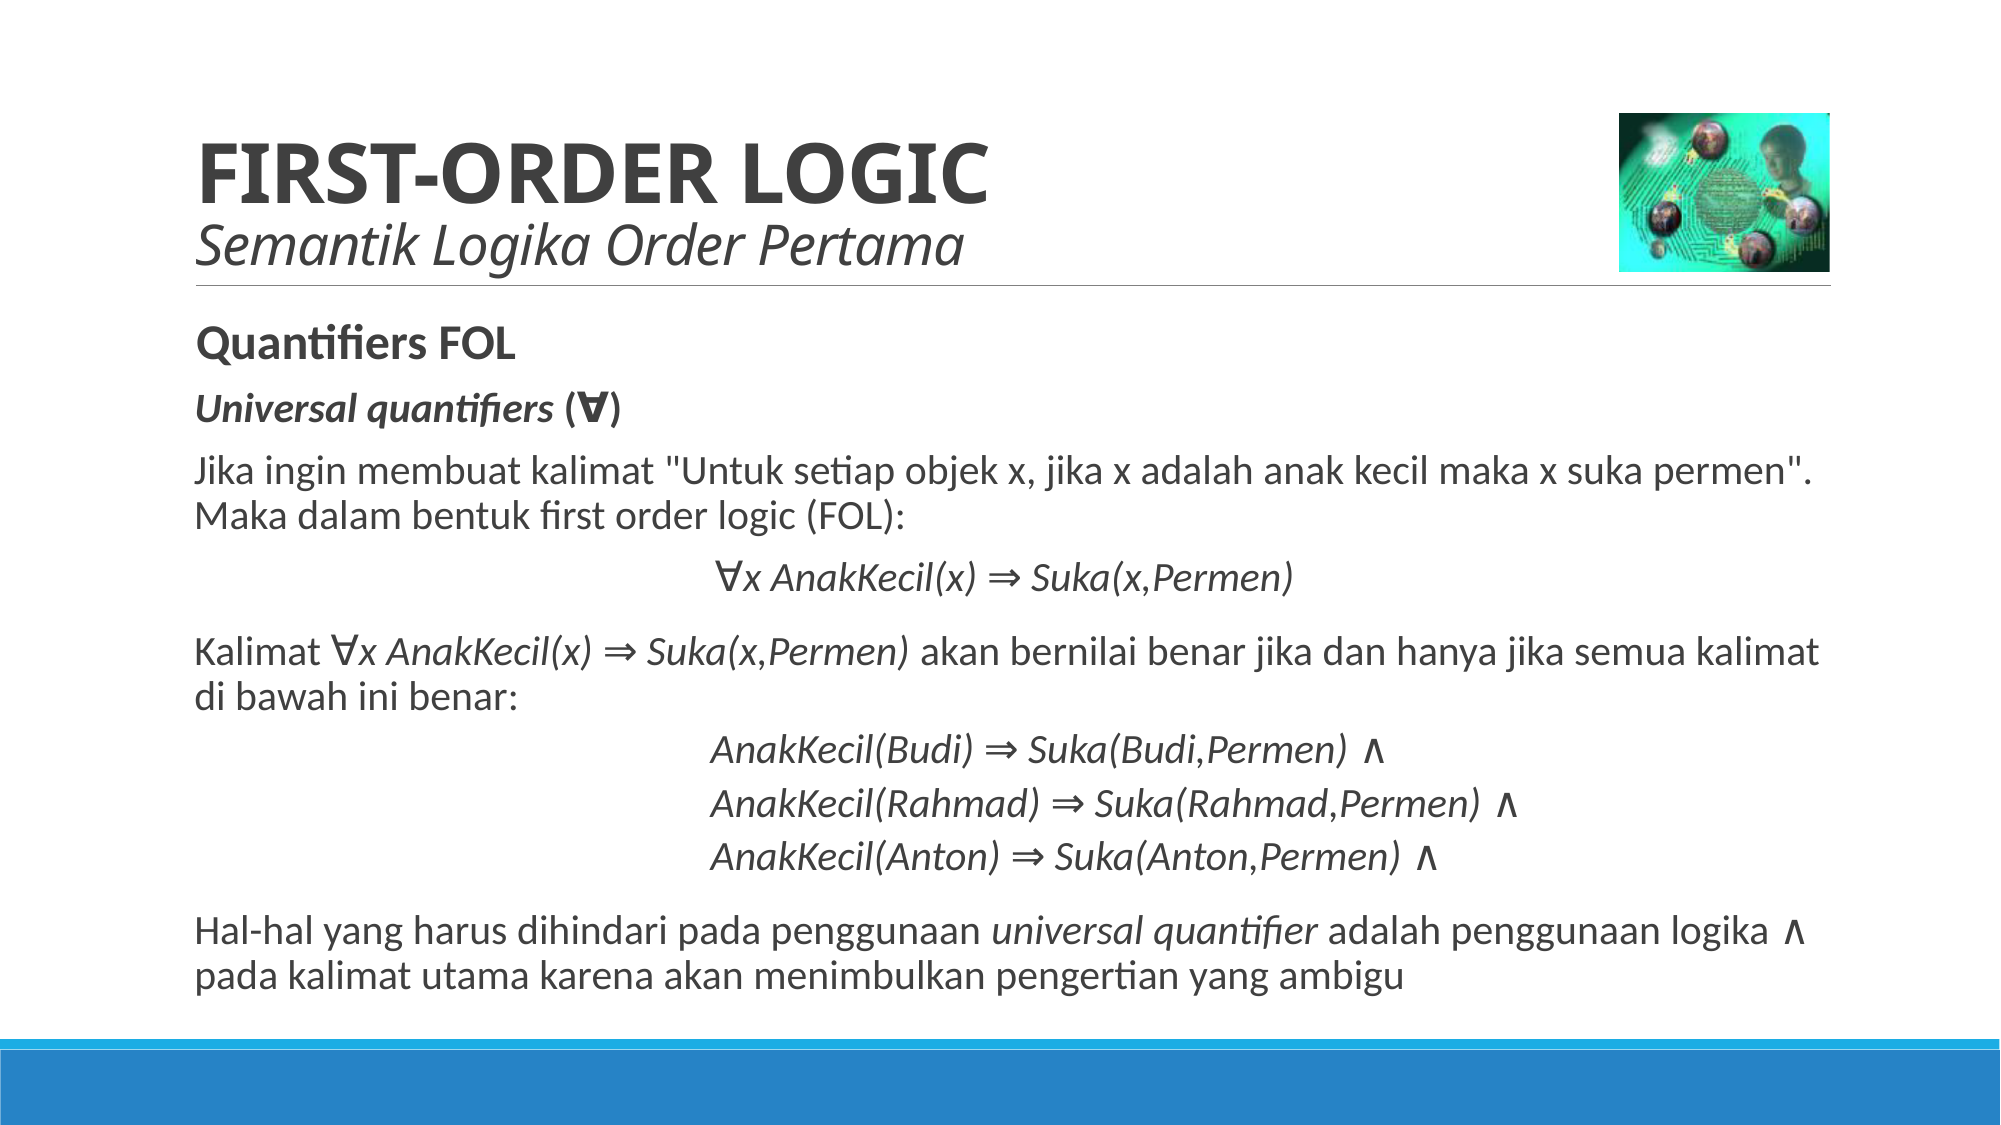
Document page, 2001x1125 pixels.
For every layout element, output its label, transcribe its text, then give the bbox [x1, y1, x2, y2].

text_box Quantifiers FOL Universal quantifiers (∀) Jika ingin membuat kalimat "Untuk setiap objek x, jika x adalah anak kecil maka x suka permen". Maka dalam bentuk first order logic (FOL): ∀x AnakKecil(x) ⇒ Suka(x,Permen) Kalimat ∀x AnakKecil(x) ⇒ Suka(x,Permen) akan bernilai benar jika dan hanya jika semua kalimat di bawah ini benar: AnakKecil(Budi) ⇒ Suka(Budi,Permen) ∧ AnakKecil(Rahmad) ⇒ Suka(Rahmad,Permen) ∧ AnakKecil(Anton) ⇒ Suka(Anton,Permen) ∧ Hal-hal yang harus dihindari pada penggunaan universal quantifier adalah penggunaan logika ∧ pada kalimat utama karena akan menimbulkan pengertian yang ambigu [180, 308, 1830, 1036]
picture [1618, 112, 1831, 273]
title FIRST-ORDER LOGIC Semantik Logika Order Pertama [180, 47, 1830, 285]
